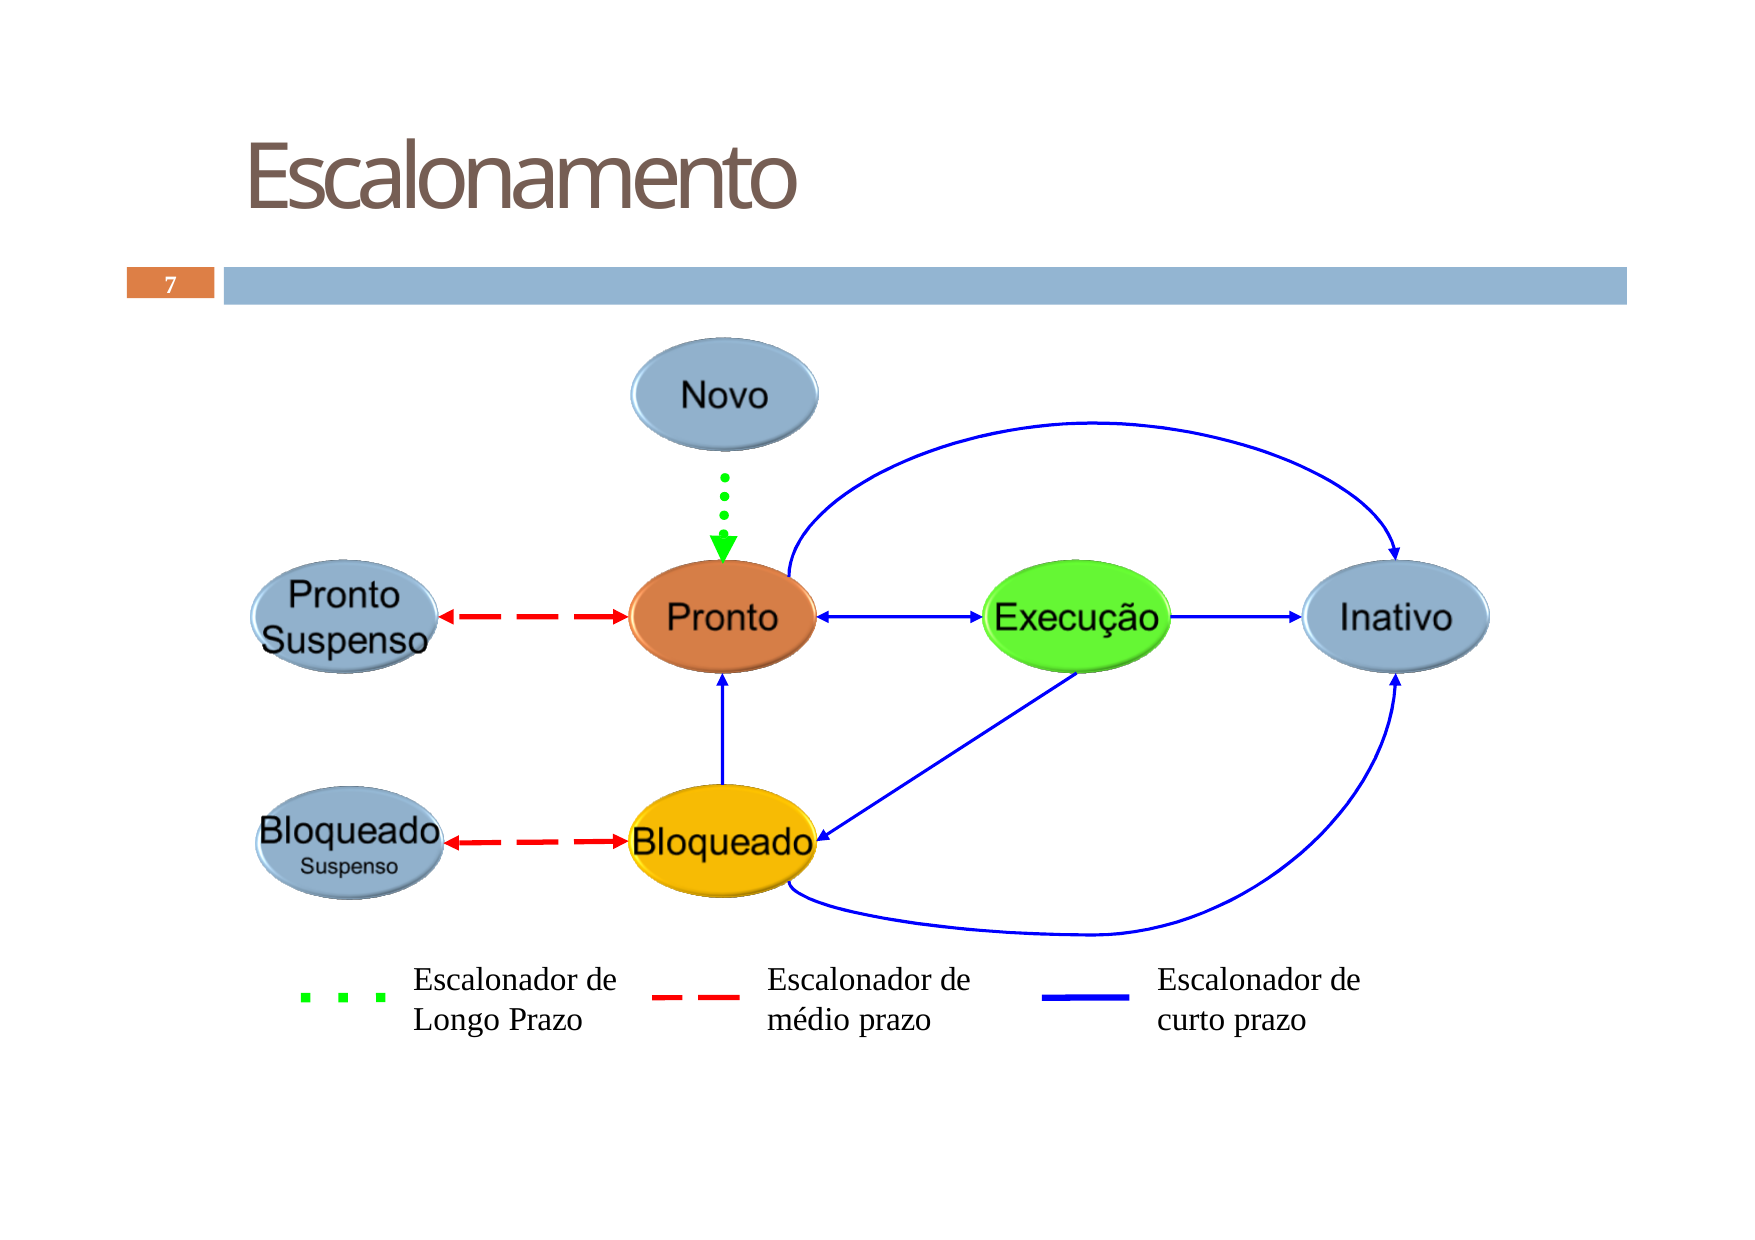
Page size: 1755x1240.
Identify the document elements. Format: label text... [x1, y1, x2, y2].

text_box 7 [126, 267, 215, 299]
text_box Escalonador de curto prazo [1155, 955, 1364, 1037]
text_box [223, 267, 239, 305]
text_box [1515, 267, 1627, 305]
text_box Escalonador de Longo Prazo [411, 955, 620, 1037]
text_box Escalonador de médio prazo [765, 955, 974, 1037]
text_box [249, 337, 1490, 937]
title Escalonamento [239, 69, 1515, 324]
